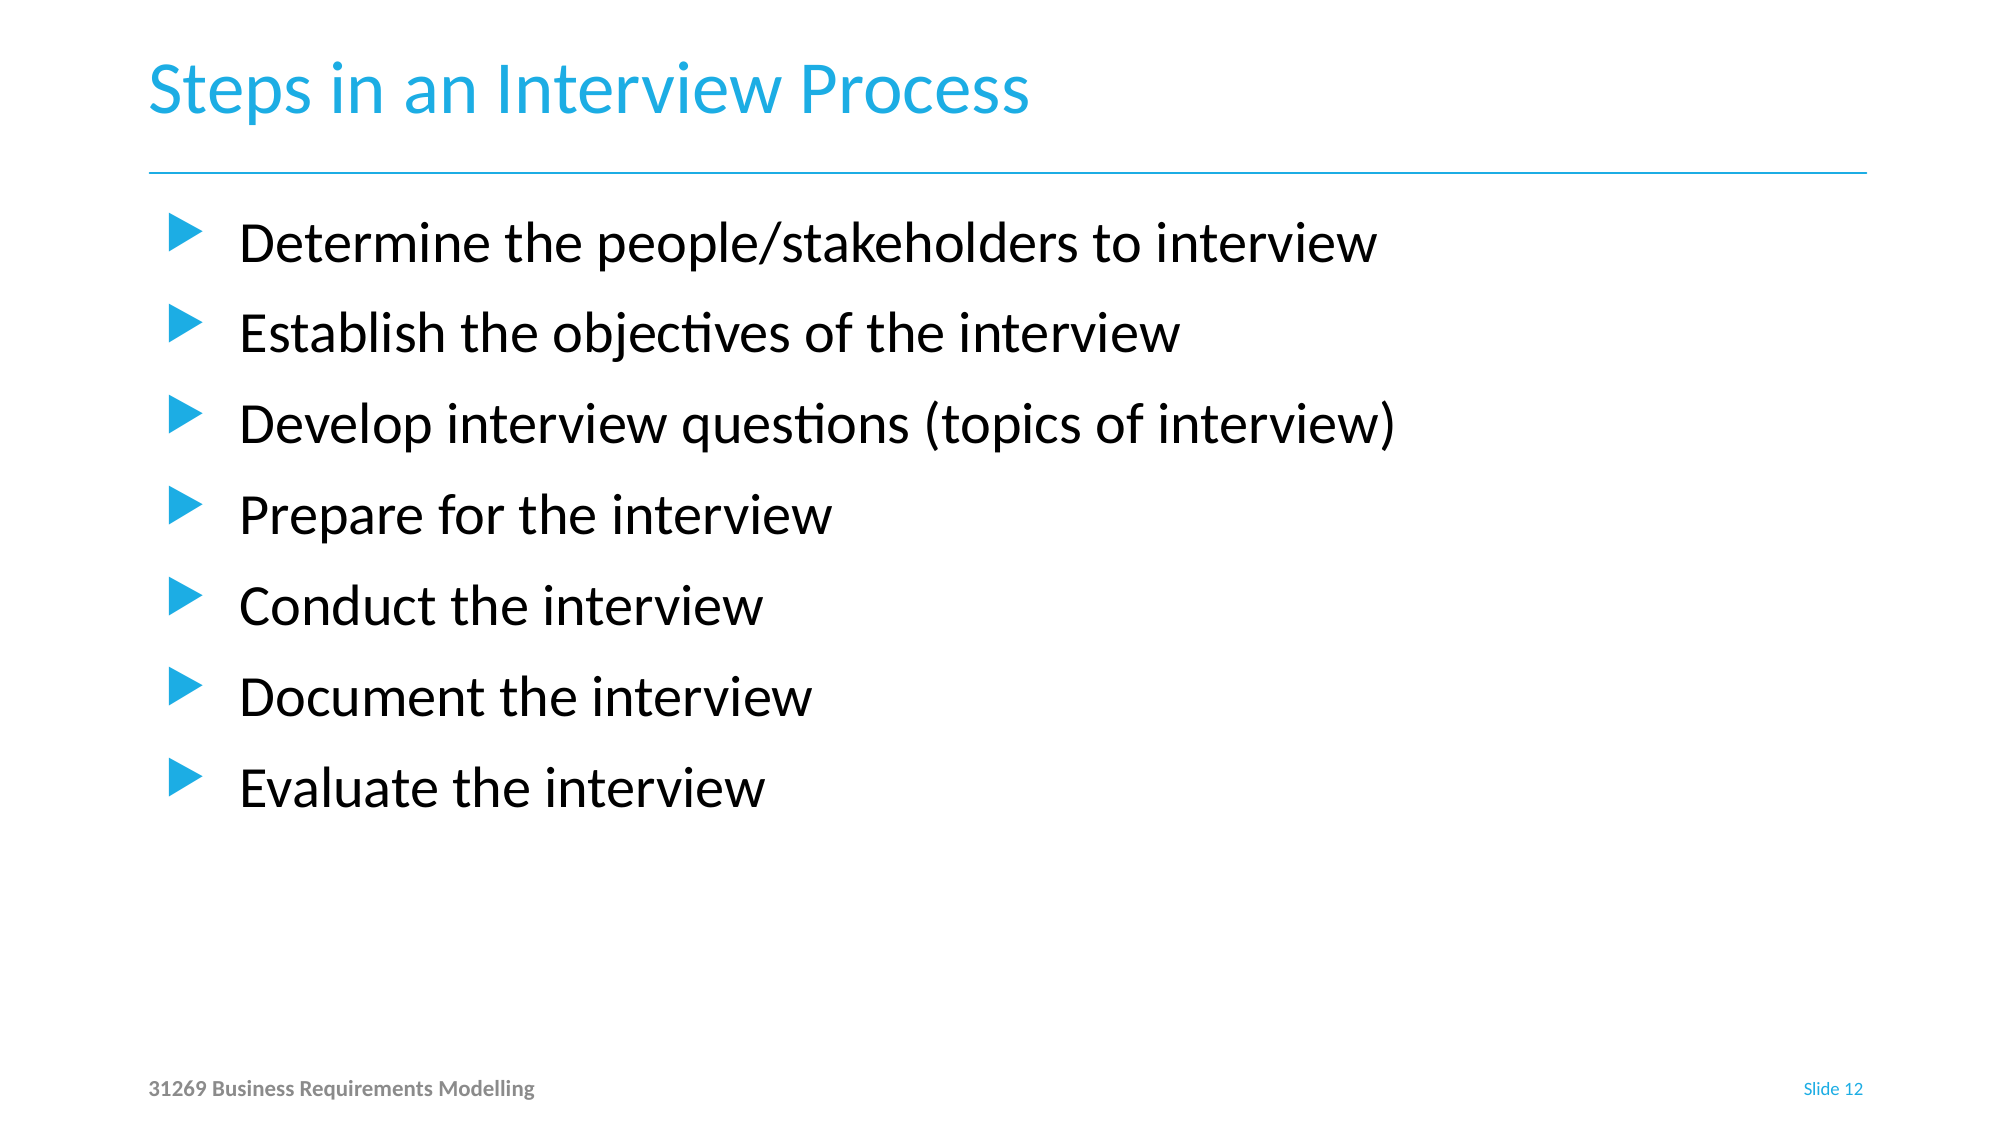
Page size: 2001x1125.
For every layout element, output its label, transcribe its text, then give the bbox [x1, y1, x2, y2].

slide_number Slide 12 [1740, 1057, 1879, 1118]
footer 31269 Business Requirements Modelling [133, 1057, 1145, 1118]
title Steps in an Interview Process [133, 30, 1898, 150]
list Determine the people/stakeholders to interview Establish the objectives of the interview Develop interview questions (topics of interview) Prepare for the interview Conduct the interview Document the interview Evaluate the interview [149, 196, 1667, 1000]
